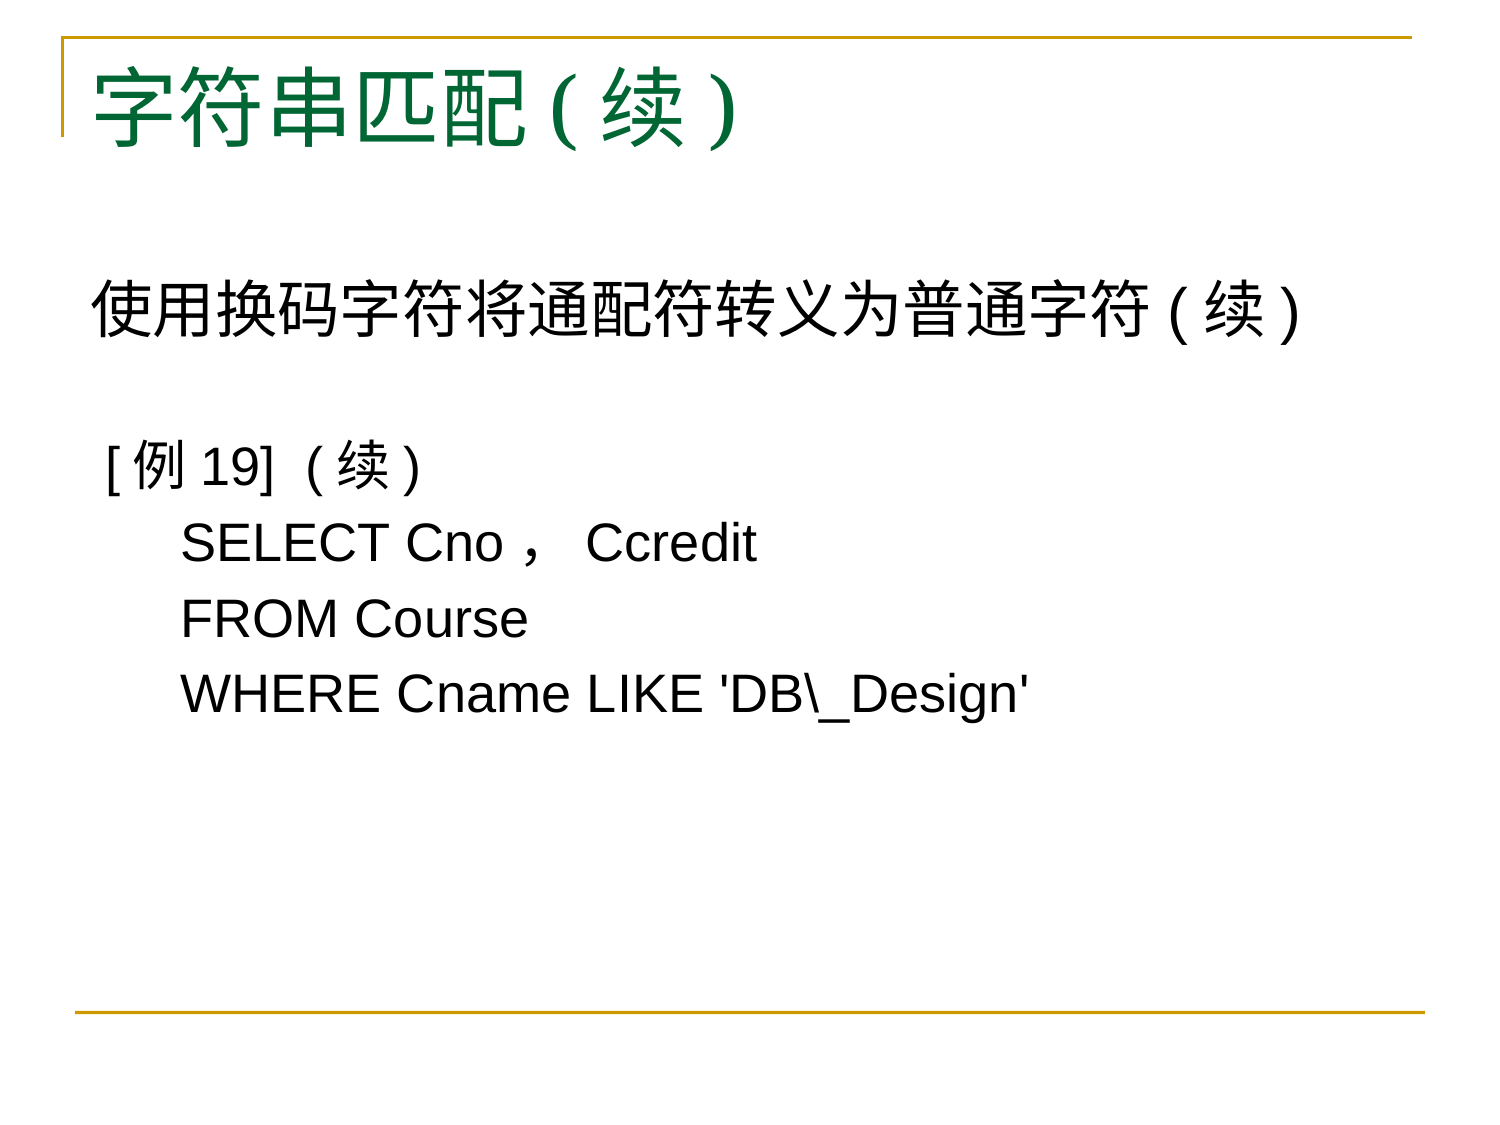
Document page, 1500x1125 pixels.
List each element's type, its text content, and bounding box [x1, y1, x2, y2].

title 字符串匹配(续) [75, 45, 1425, 233]
list 使用换码字符将通配符转义为普通字符(续) [例19] (续) SELECT Cno，Ccredit FROM Course WHERE Cname LIKE 'DB\_Design' [75, 262, 1425, 1006]
